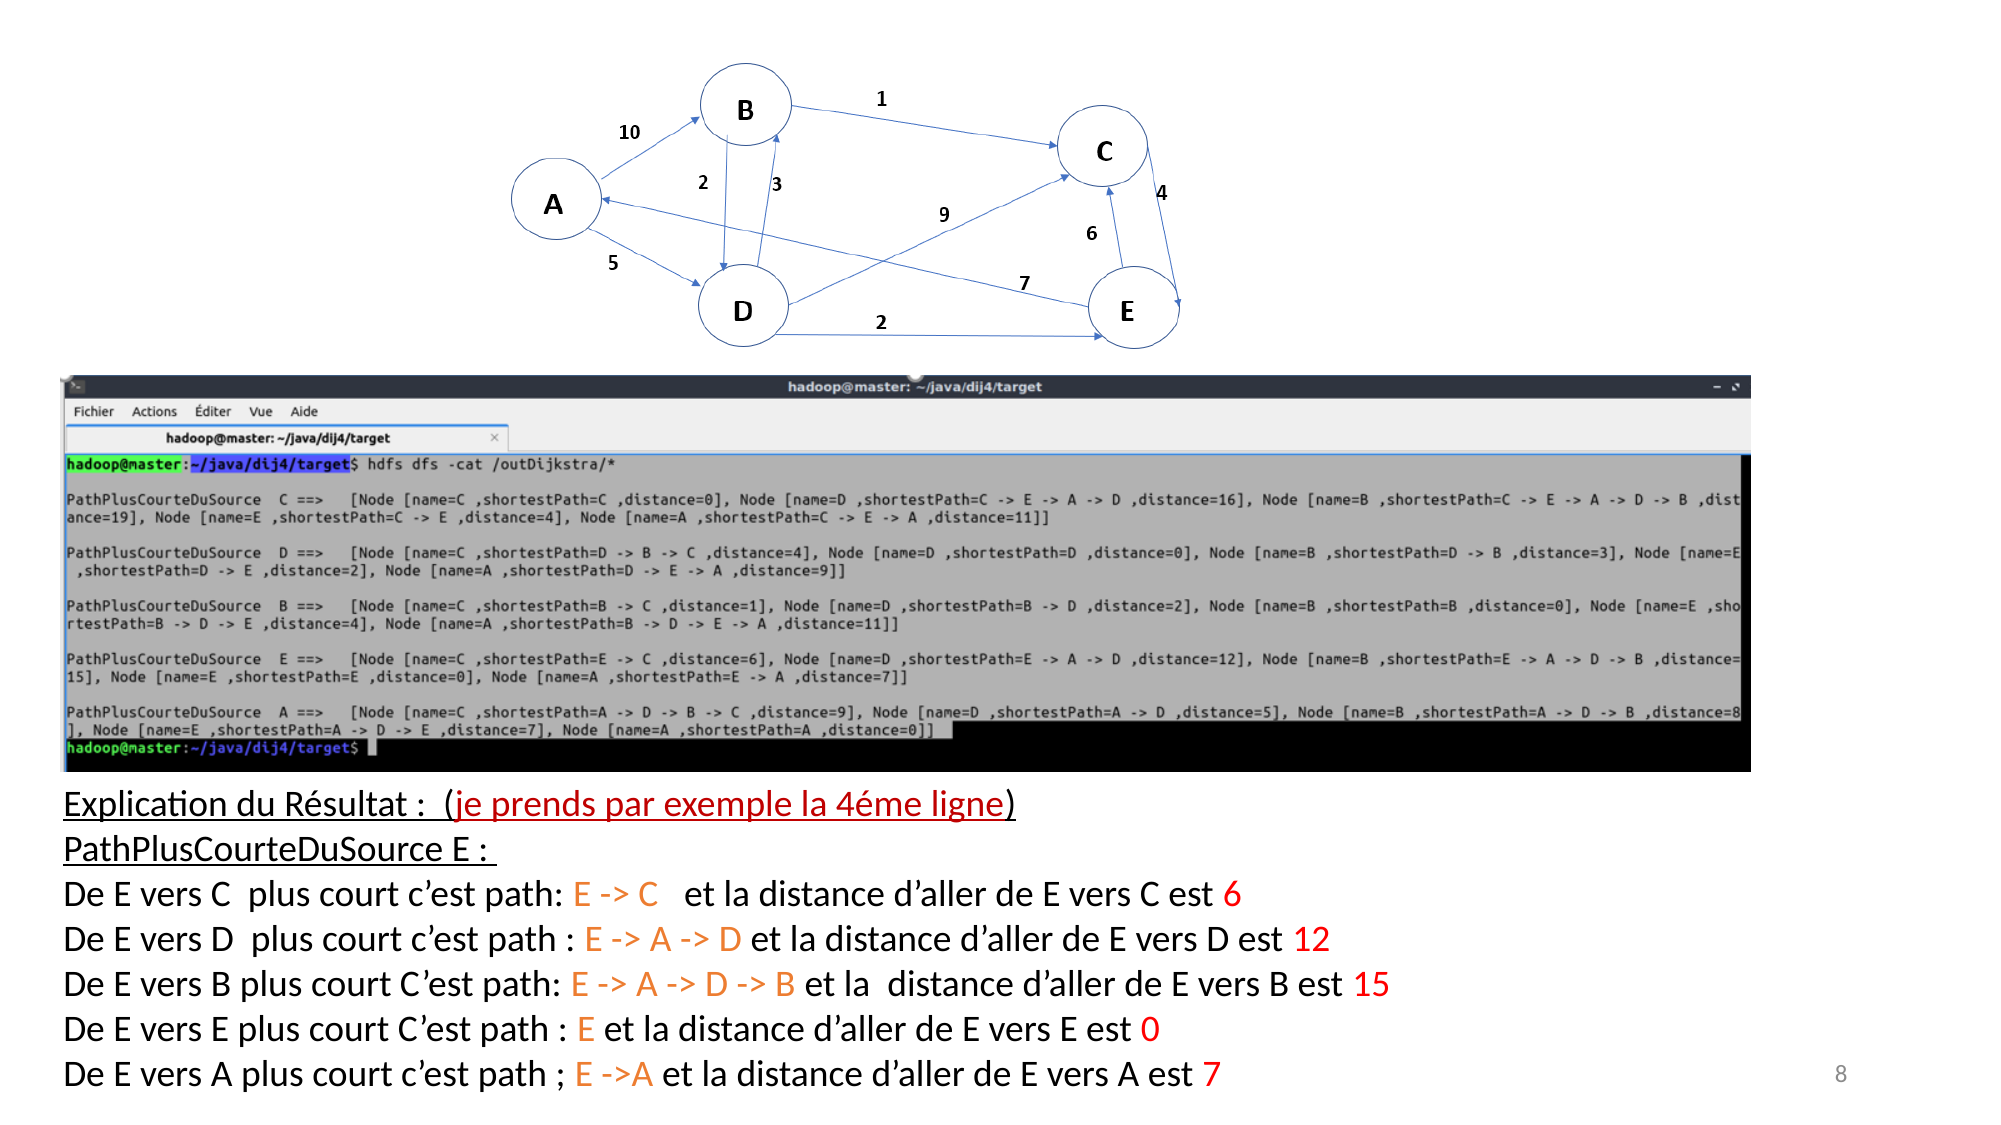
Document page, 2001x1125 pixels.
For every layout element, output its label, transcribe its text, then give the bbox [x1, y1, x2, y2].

picture [444, 39, 1367, 351]
text_box Explication du Résultat : (je prends par exemple la 4éme ligne) PathPlusCourteDuSource E : De E vers C plus court c’est path: E -> C et la distance d’aller de E vers C est 6 De E vers D plus court c’est path : E -> A -> D et la distance d’aller de E vers D est 12 De E vers B plus court C’est path: E -> A -> D -> B et la distance d’aller de E vers B est 15 De E vers E plus court C’est path : E et la distance d’aller de E vers E est 0 De E vers A plus court c’est path ; E ->A et la distance d’aller de E vers A est 7 [48, 771, 1886, 1125]
slide_number 8 [1412, 1042, 1863, 1103]
picture [60, 375, 1751, 772]
